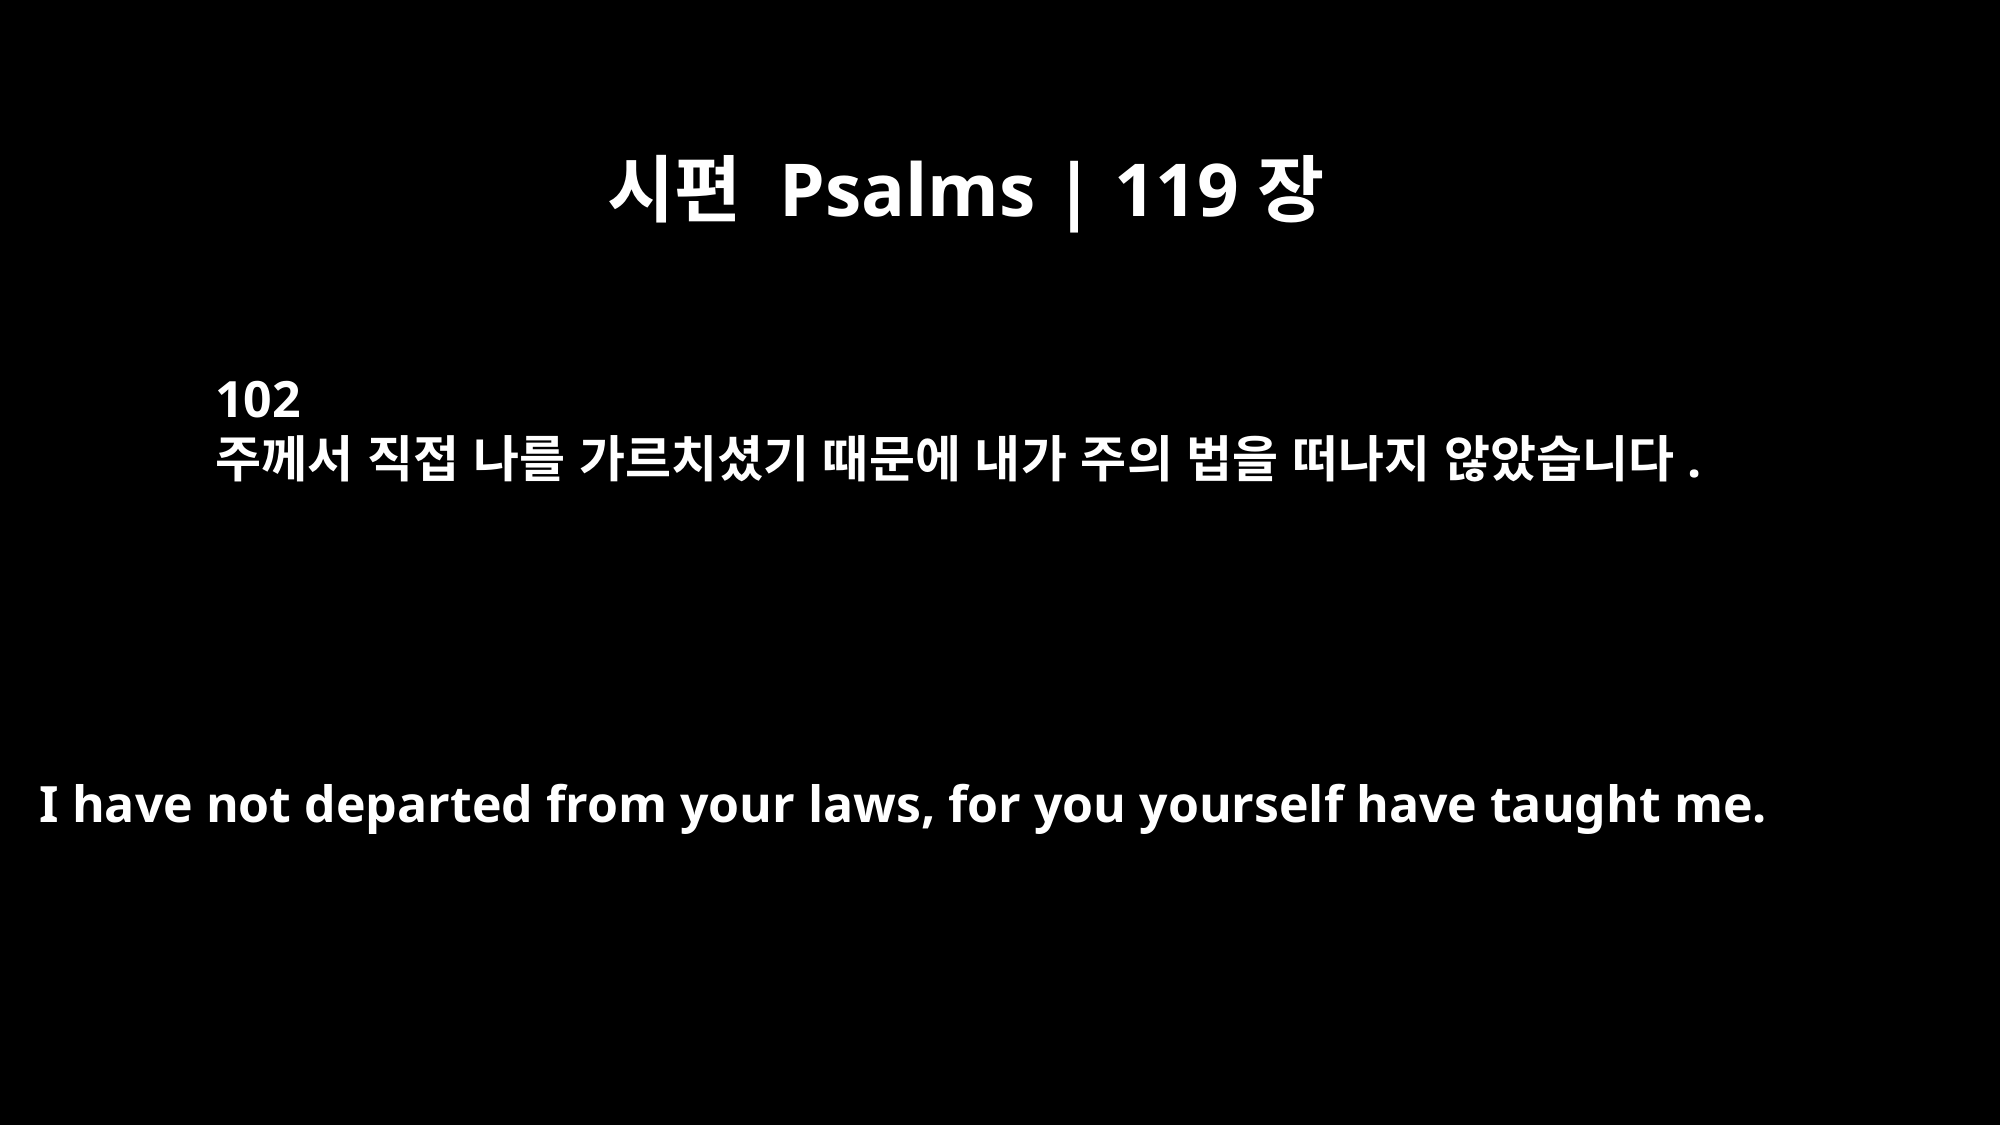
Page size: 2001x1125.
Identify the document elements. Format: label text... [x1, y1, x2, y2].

text_box 102 주께서 직접 나를 가르치셨기 때문에 내가 주의 법을 떠나지 않았습니다. [200, 359, 1717, 495]
text_box 시편 Psalms | 119장 [592, 136, 1340, 239]
text_box I have not departed from your laws, for you yourself have taught me. [25, 764, 1783, 840]
